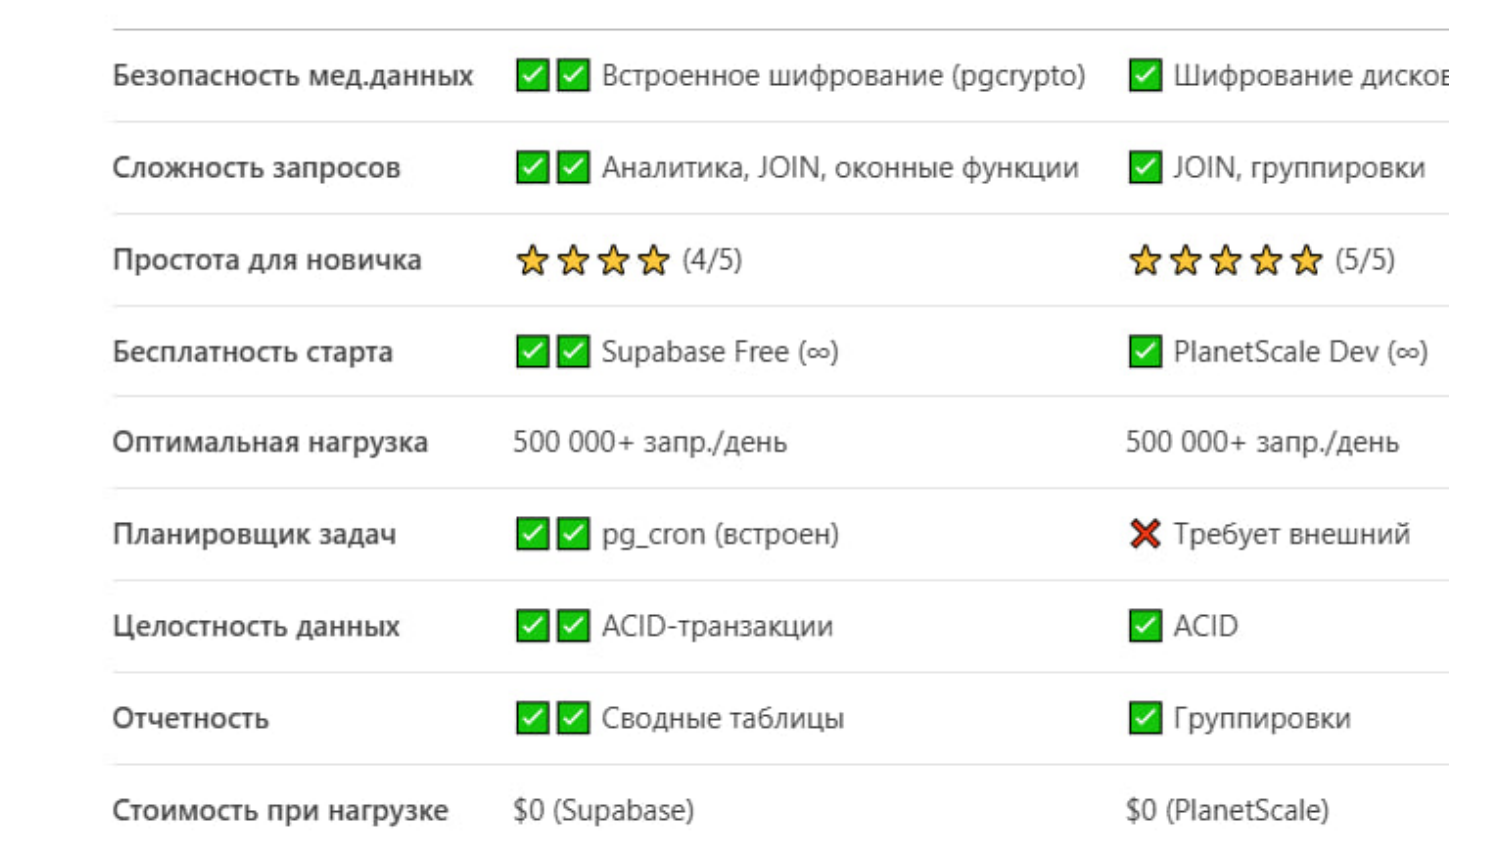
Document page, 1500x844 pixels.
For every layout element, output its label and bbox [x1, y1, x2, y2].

picture [102, 0, 1450, 844]
